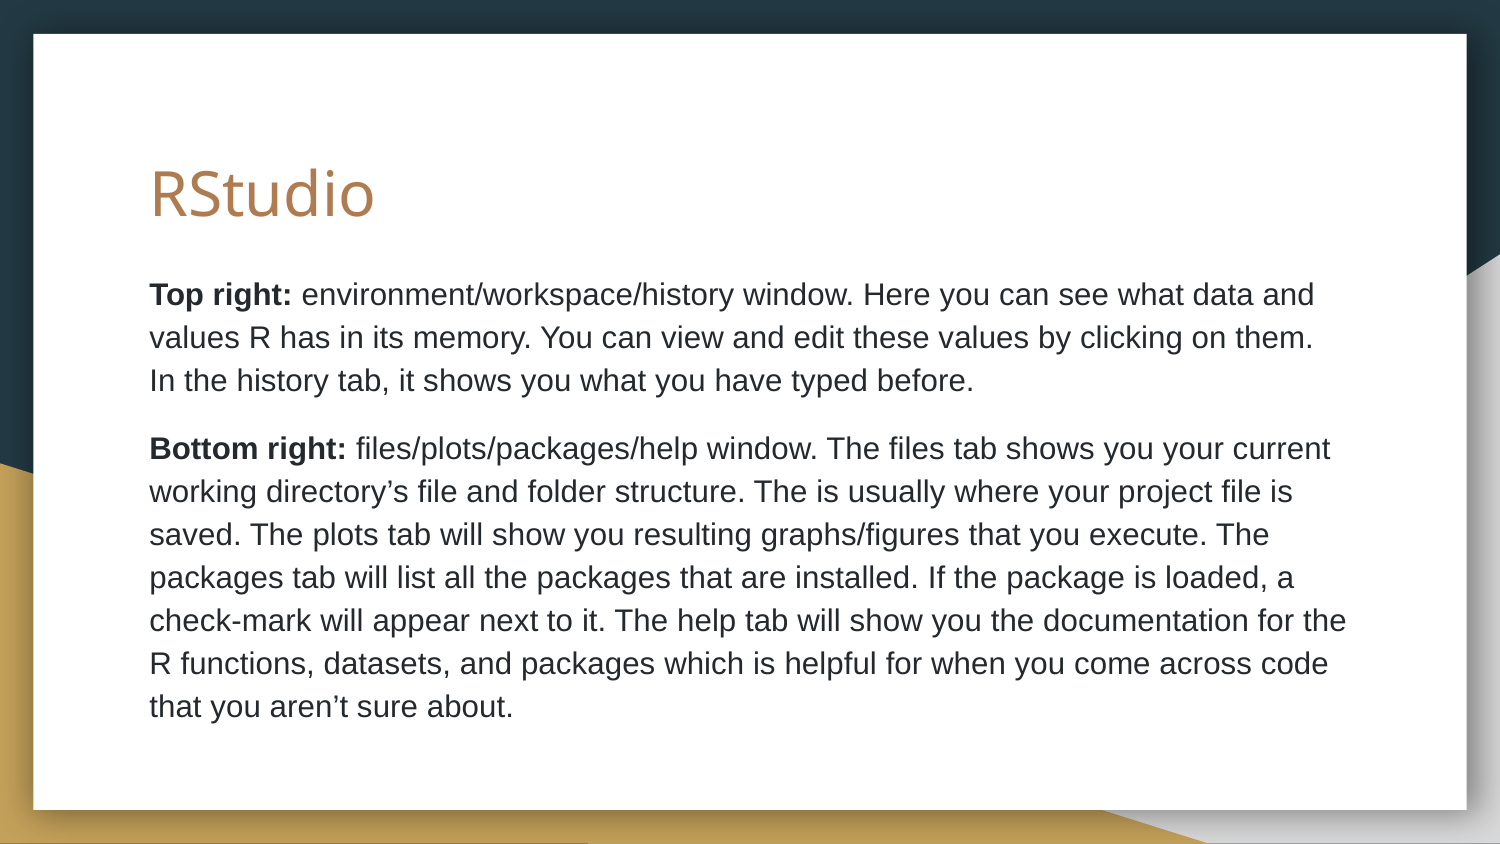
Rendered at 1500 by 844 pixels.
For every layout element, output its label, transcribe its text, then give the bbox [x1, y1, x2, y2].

list Top right: environment/workspace/history window. Here you can see what data and values R has in its memory. You can view and edit these values by clicking on them. In the history tab, it shows you what you have typed before. Bottom right: files/plots/packages/help window. The files tab shows you your current working directory’s file and folder structure. The is usually where your project file is saved. The plots tab will show you resulting graphs/figures that you execute. The packages tab will list all the packages that are installed. If the package is loaded, a check-mark will appear next to it. The help tab will show you the documentation for the R functions, datasets, and packages which is helpful for when you come across code that you aren’t sure about. [134, 253, 1366, 729]
title RStudio [134, 138, 1366, 253]
